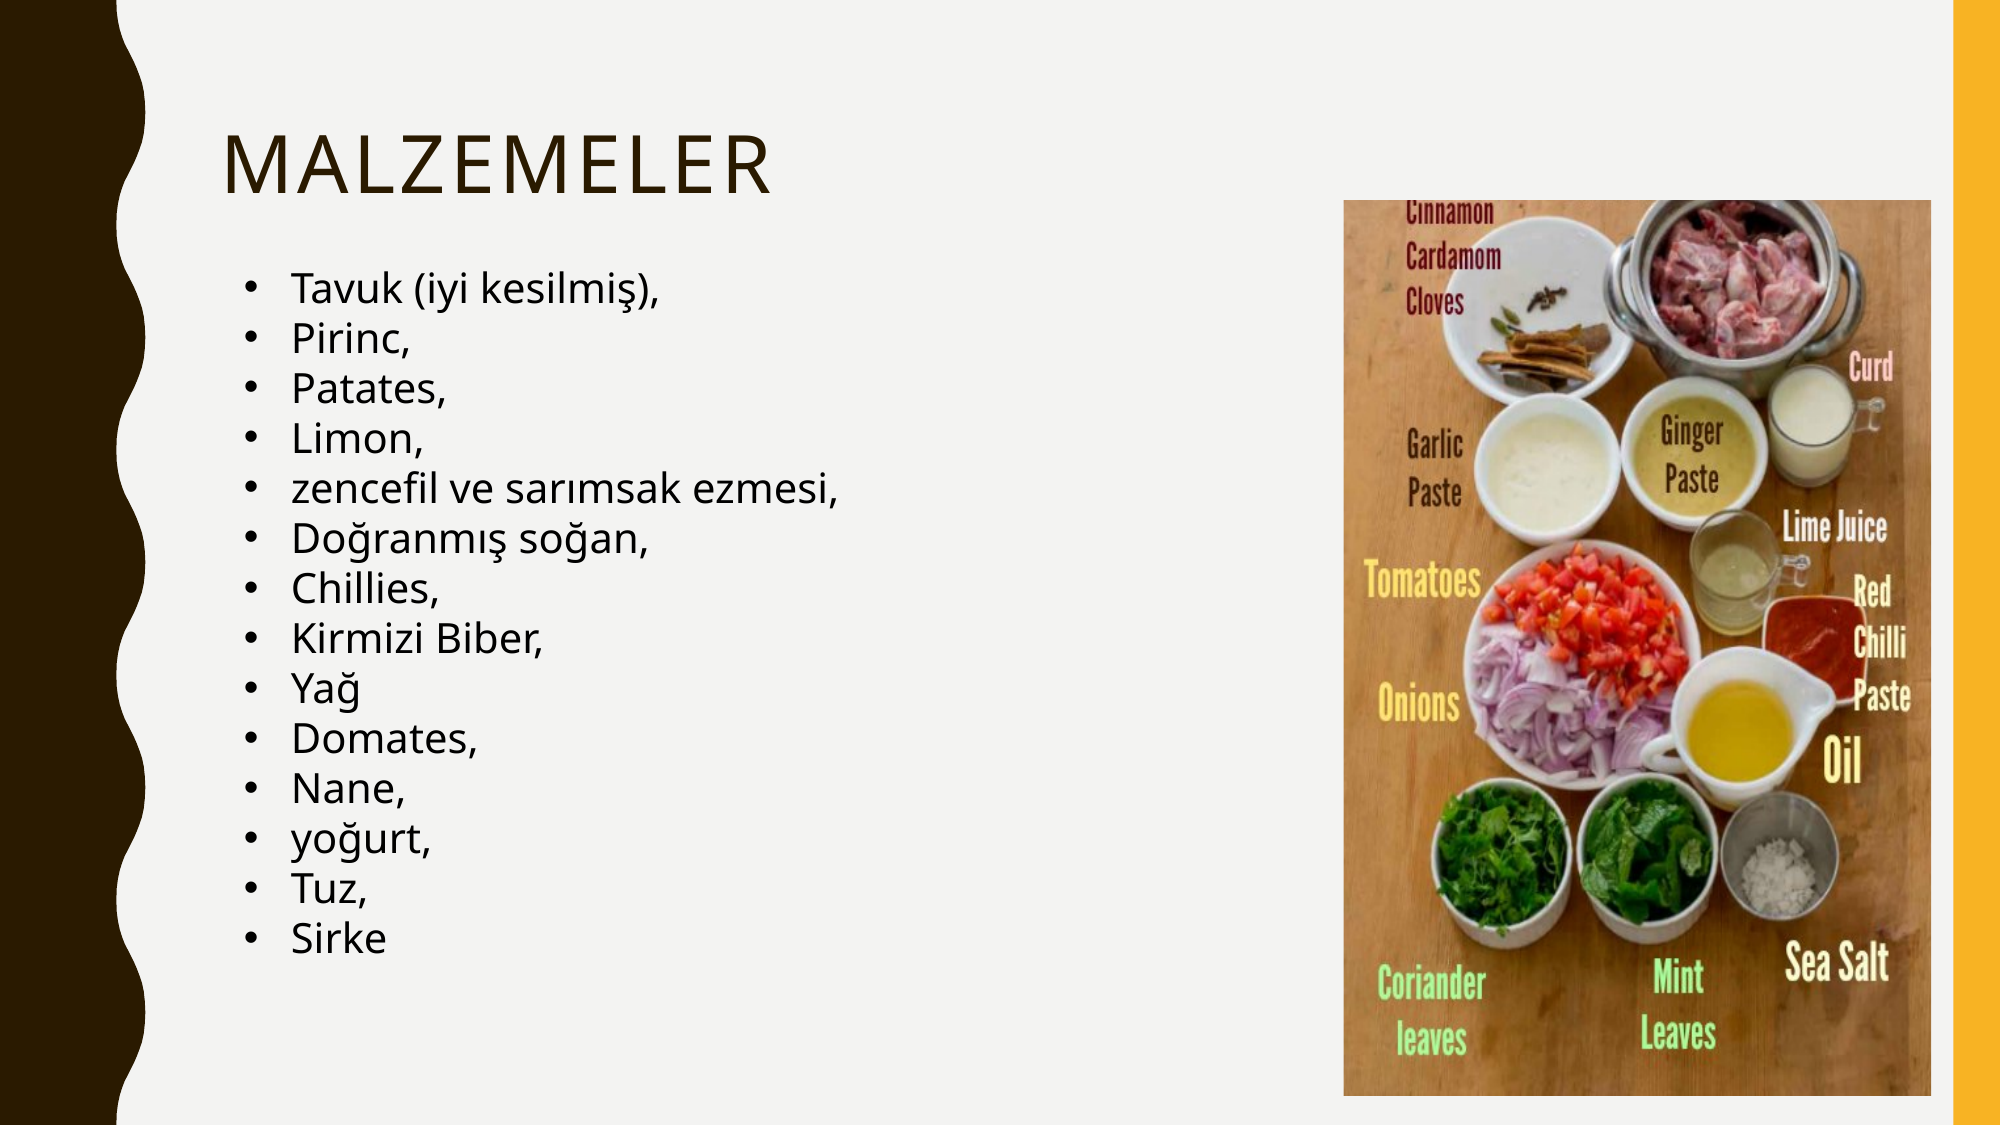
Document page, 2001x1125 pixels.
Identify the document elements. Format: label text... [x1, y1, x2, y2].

text_box Tavuk (iyi kesilmiş), Pirinc, Patates, Limon, zencefil ve sarımsak ezmesi, Doğranmış soğan, Chillies, Kirmizi Biber, Yağ Domates, Nane, yoğurt, Tuz, Sirke [229, 254, 1288, 970]
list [1343, 199, 1932, 1096]
title malzemeler [205, 29, 1875, 221]
